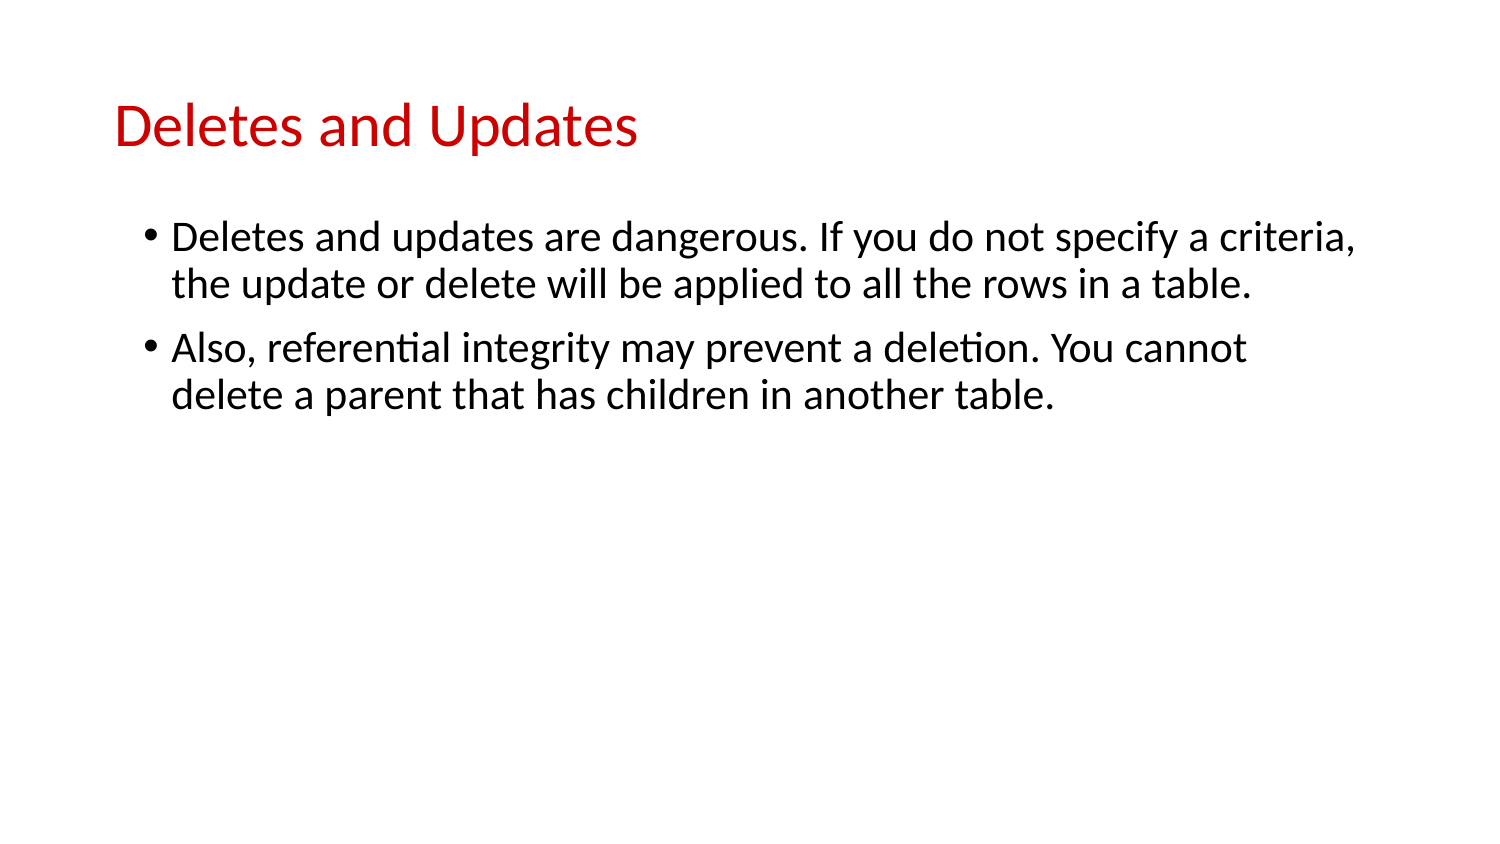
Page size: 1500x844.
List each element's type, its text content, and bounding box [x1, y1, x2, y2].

list Deletes and updates are dangerous. If you do not specify a criteria, the update or delete will be applied to all the rows in a table. Also, referential integrity may prevent a deletion. You cannot delete a parent that has children in another table. [130, 207, 1370, 744]
title Deletes and Updates [103, 44, 1397, 208]
